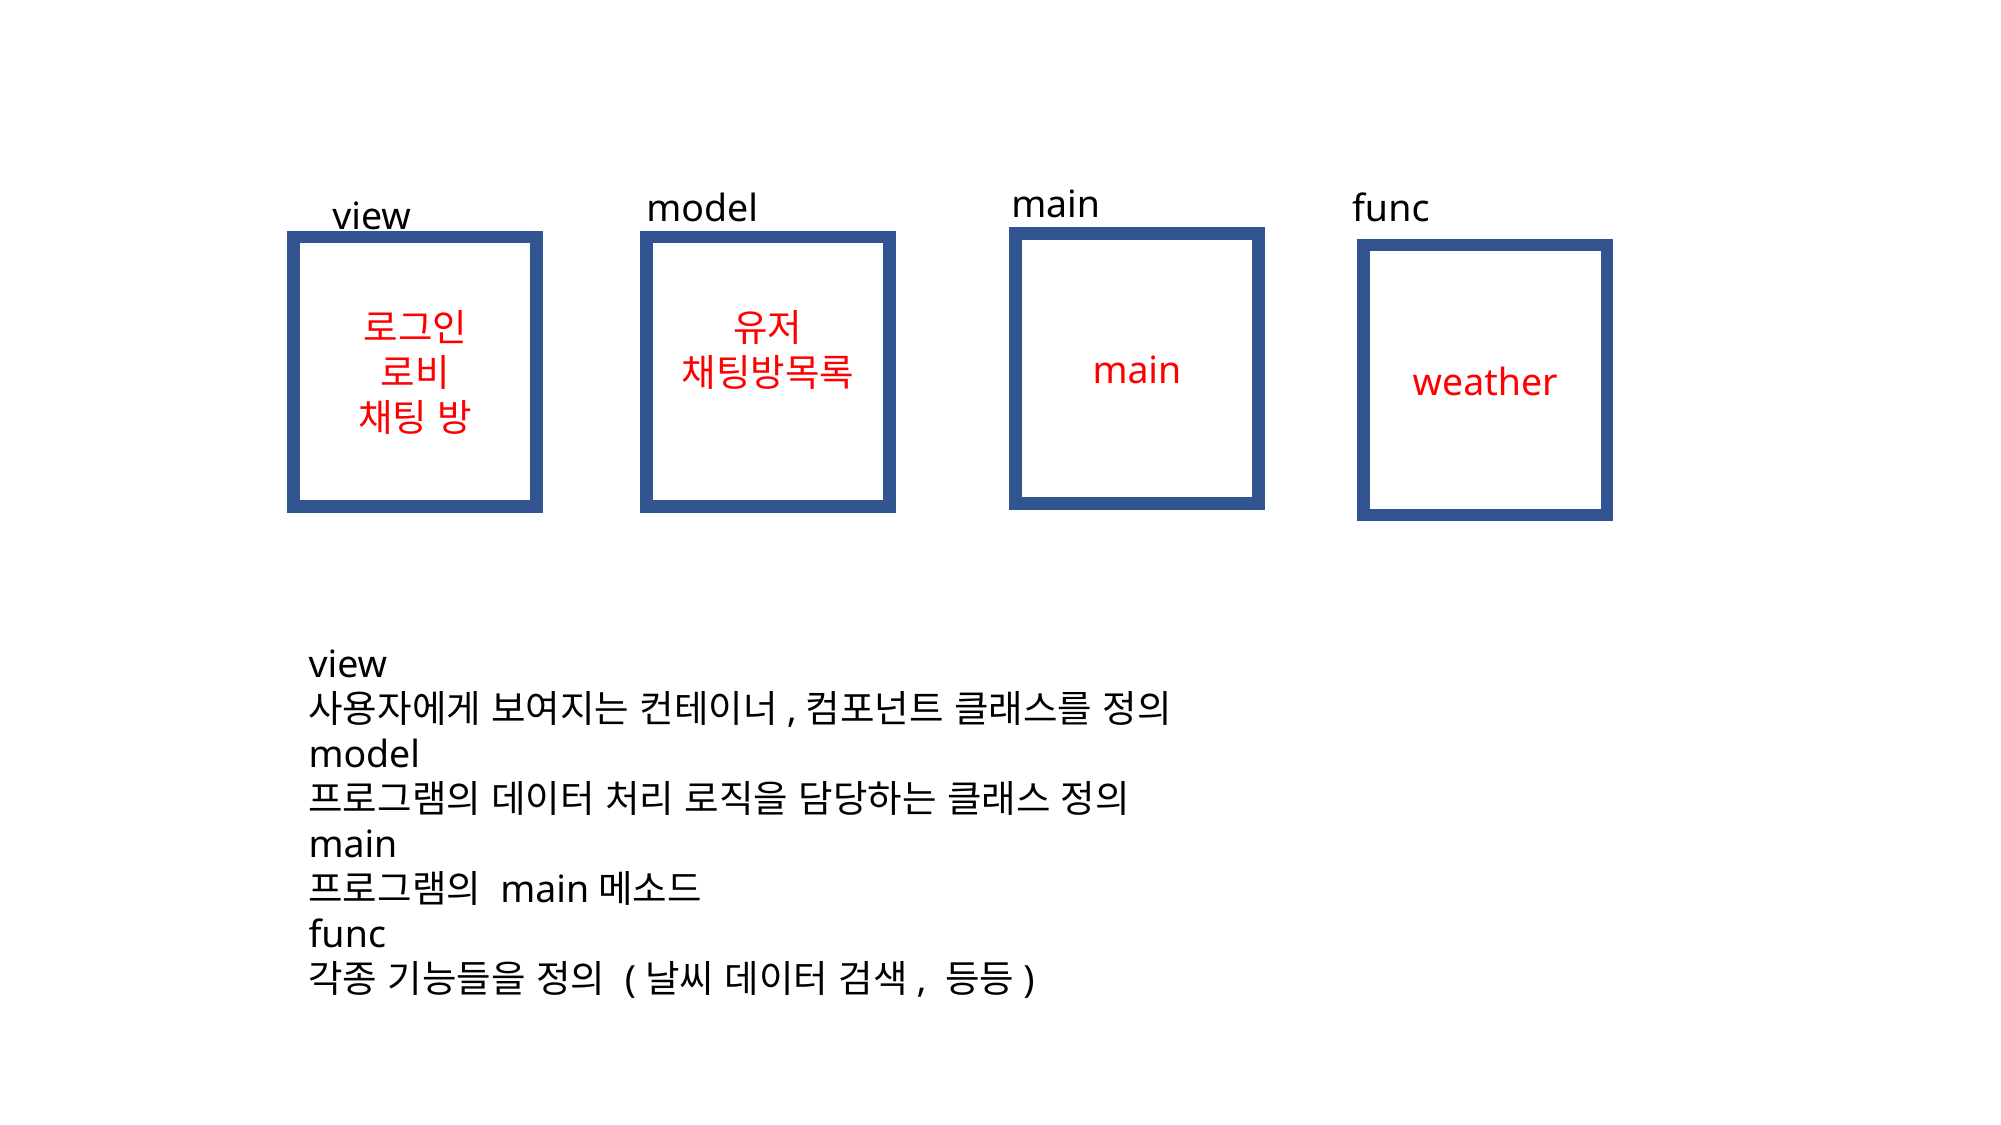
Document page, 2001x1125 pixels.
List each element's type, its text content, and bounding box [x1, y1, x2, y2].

text_box model [631, 176, 773, 236]
text_box main [996, 172, 1115, 233]
text_box view [317, 184, 426, 245]
text_box 유저 채팅방목록 [645, 236, 890, 508]
text_box view 사용자에게 보여지는 컨테이너,컴포넌트 클래스를 정의 model 프로그램의 데이터 처리 로직을 담당하는 클래스 정의 main 프로그램의 main메소드 func 각종 기능들을 정의 (날씨 데이터 검색, 등등) [293, 633, 1763, 1053]
text_box weather [1363, 244, 1608, 516]
text_box func [1337, 176, 1445, 236]
text_box 로그인 로비 채팅 방 [293, 236, 538, 508]
text_box main [1014, 232, 1260, 504]
